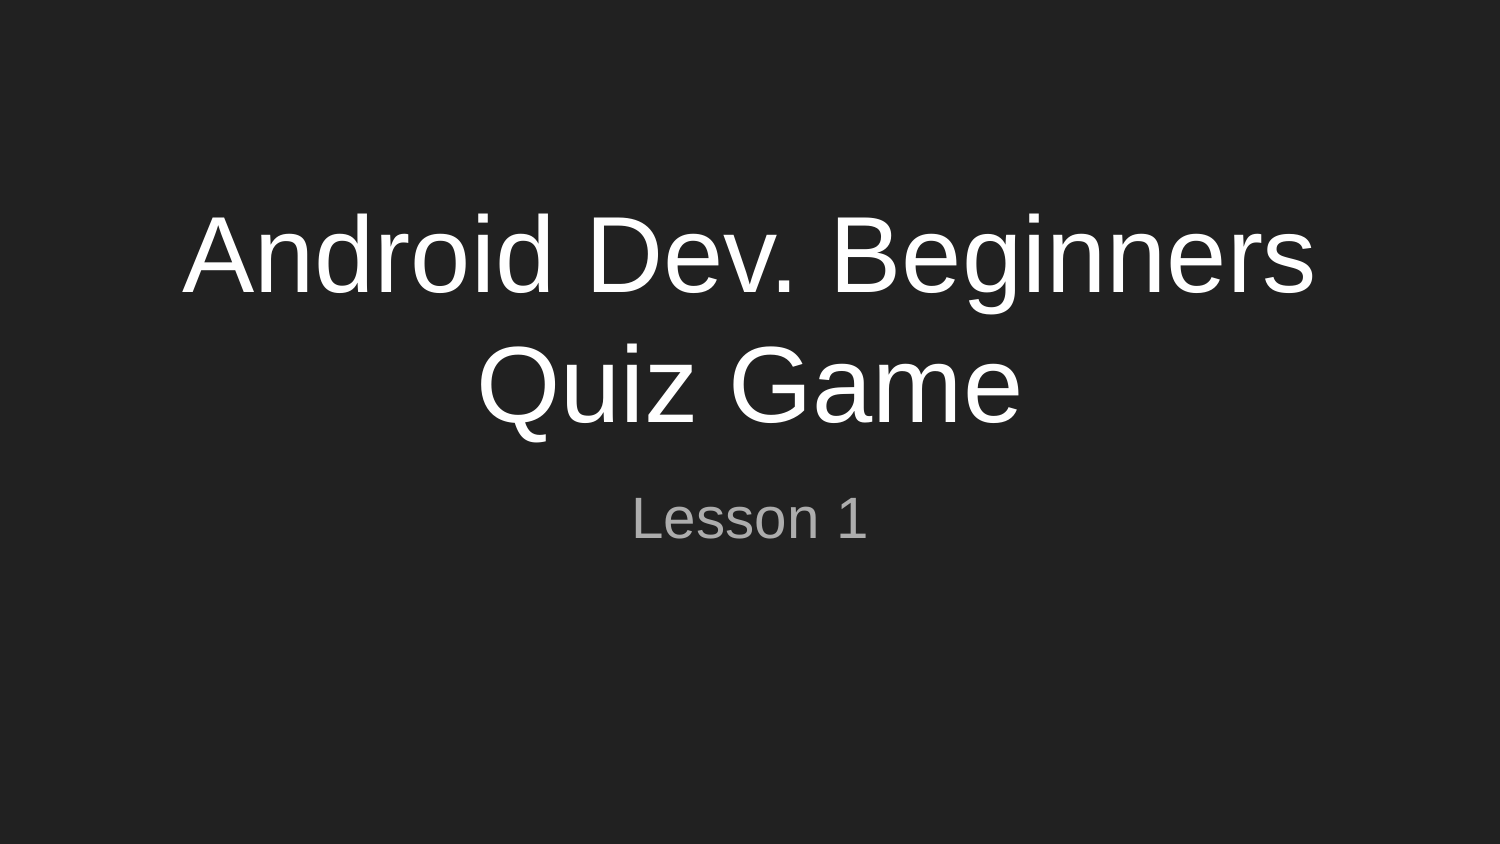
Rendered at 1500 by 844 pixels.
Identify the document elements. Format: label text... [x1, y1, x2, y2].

title Android Dev. Beginners Quiz Game [51, 122, 1449, 459]
subtitle Lesson 1 [51, 464, 1449, 595]
